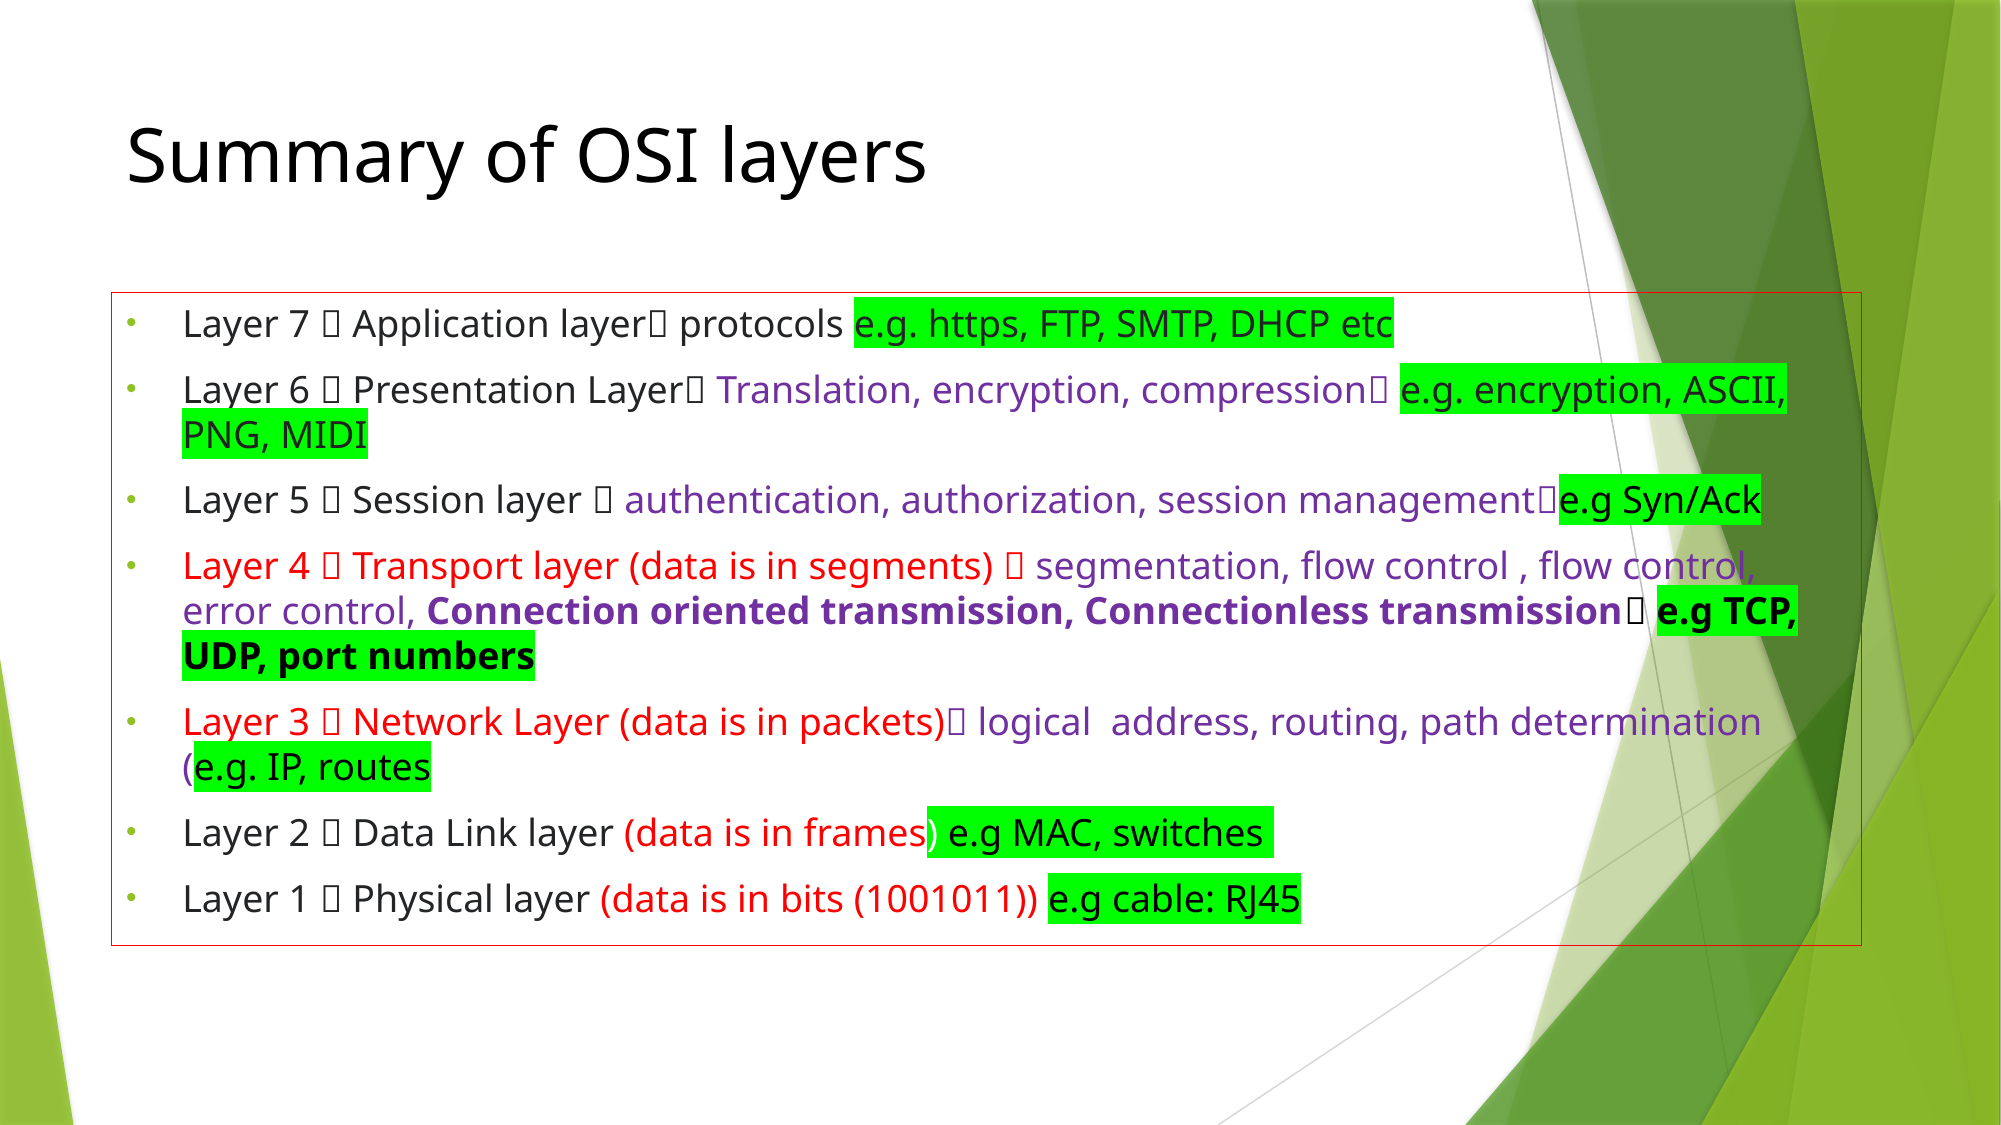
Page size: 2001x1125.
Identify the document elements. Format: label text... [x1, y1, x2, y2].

list Layer 7  Application layer protocols e.g. https, FTP, SMTP, DHCP etc Layer 6  Presentation Layer Translation, encryption, compression e.g. encryption, ASCII, PNG, MIDI Layer 5  Session layer  authentication, authorization, session managemente.g Syn/Ack Layer 4  Transport layer (data is in segments)  segmentation, flow control , flow control, error control, Connection oriented transmission, Connectionless transmission e.g TCP, UDP, port numbers Layer 3  Network Layer (data is in packets) logical address, routing, path determination (e.g. IP, routes Layer 2  Data Link layer (data is in frames) e.g MAC, switches Layer 1  Physical layer (data is in bits (1001011)) e.g cable: RJ45 [111, 292, 1862, 946]
title Summary of OSI layers [111, 99, 1522, 292]
